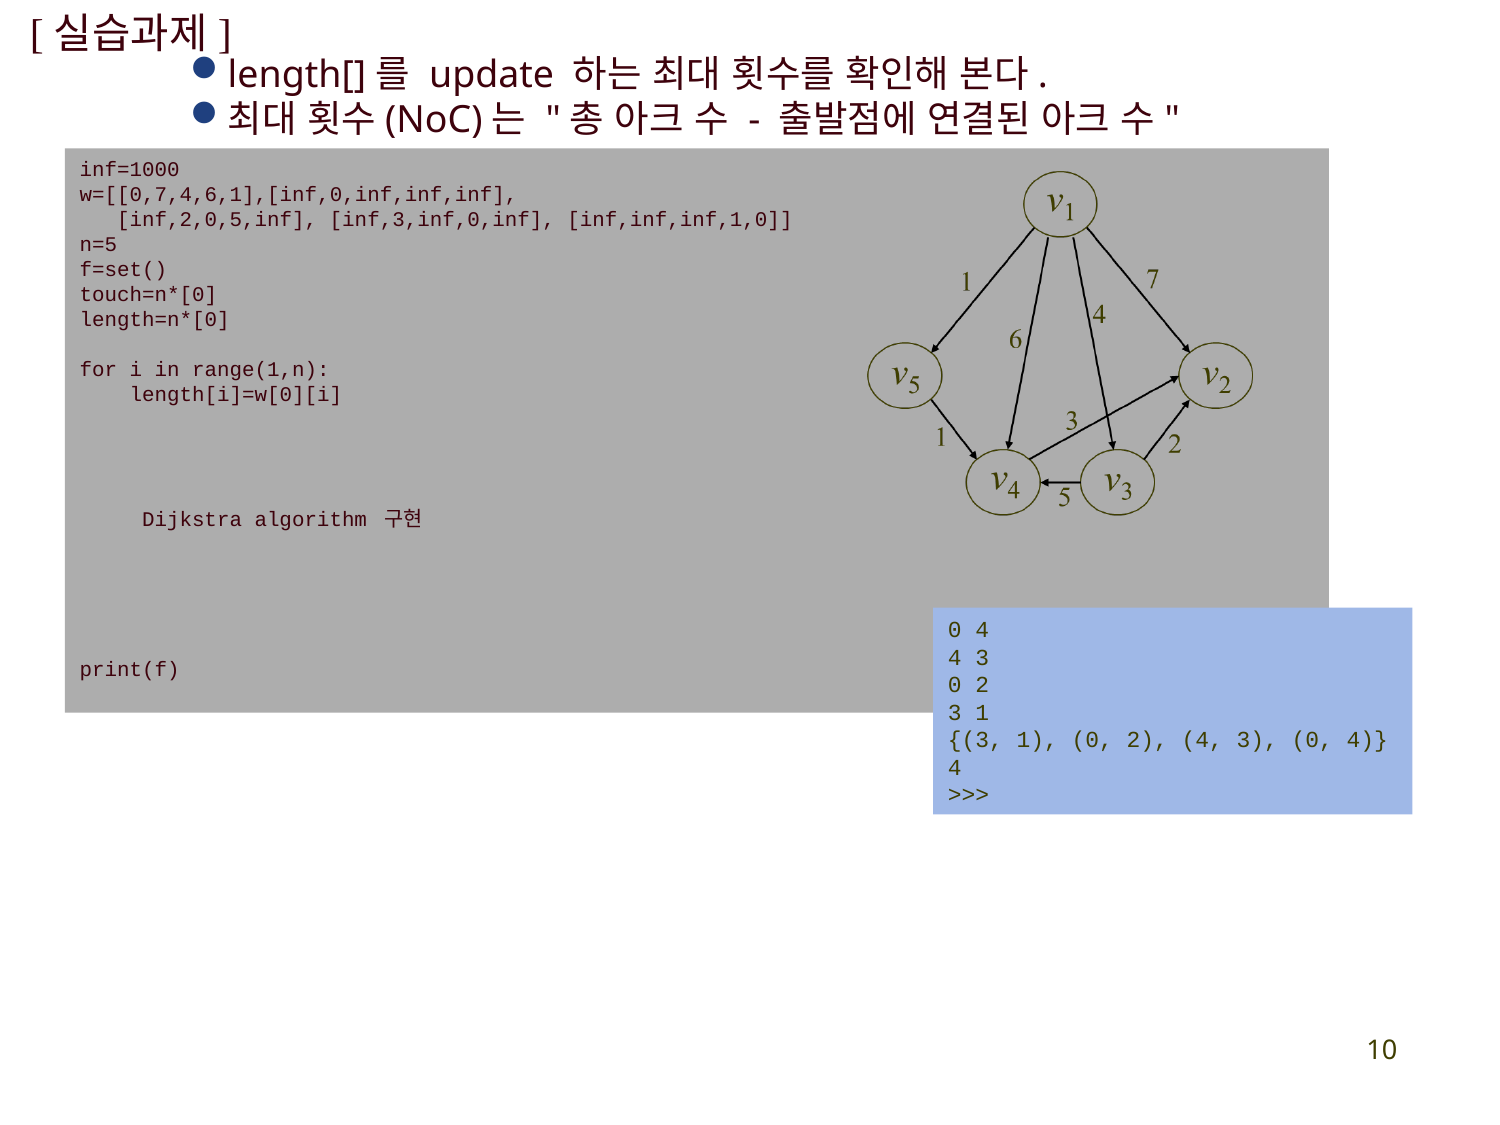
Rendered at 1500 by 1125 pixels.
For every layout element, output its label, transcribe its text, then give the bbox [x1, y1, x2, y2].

picture [867, 162, 1254, 530]
slide_number 10 [1099, 1024, 1413, 1101]
text_box 0 4 4 3 0 2 3 1 {(3, 1), (0, 2), (4, 3), (0, 4)} 4 >>> [933, 607, 1413, 815]
text_box inf=1000 w=[[0,7,4,6,1],[inf,0,inf,inf,inf], [inf,2,0,5,inf], [inf,3,inf,0,inf], [inf,inf,inf,1,0]] n=5 f=set() touch=n*[0] length=n*[0] for i in range(1,n): length[i]=w[0][i] Dijkstra algorithm 구현 print(f) [64, 148, 1329, 713]
text_box length[]를 update 하는 최대 횟수를 확인해 본다. 최대 횟수(NoC)는 "총 아크 수 - 출발점에 연결된 아크 수" [175, 42, 1205, 148]
text_box [실습과제] [15, 0, 247, 64]
